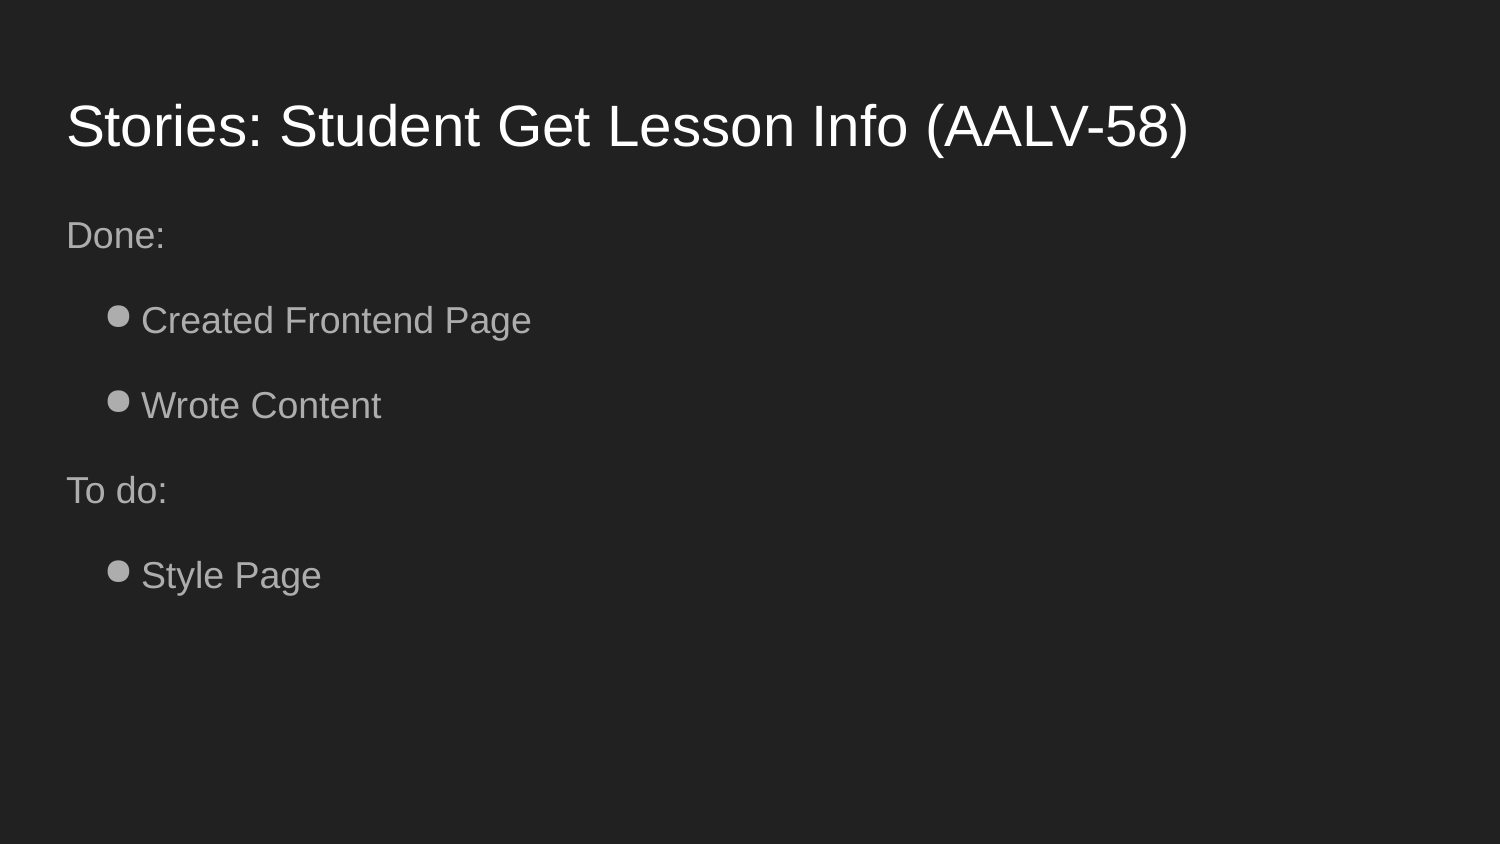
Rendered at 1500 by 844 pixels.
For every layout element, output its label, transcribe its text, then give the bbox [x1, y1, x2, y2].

title Stories: Student Get Lesson Info (AALV-58) [51, 72, 1449, 167]
list Done: Created Frontend Page Wrote Content To do: Style Page [51, 189, 798, 750]
